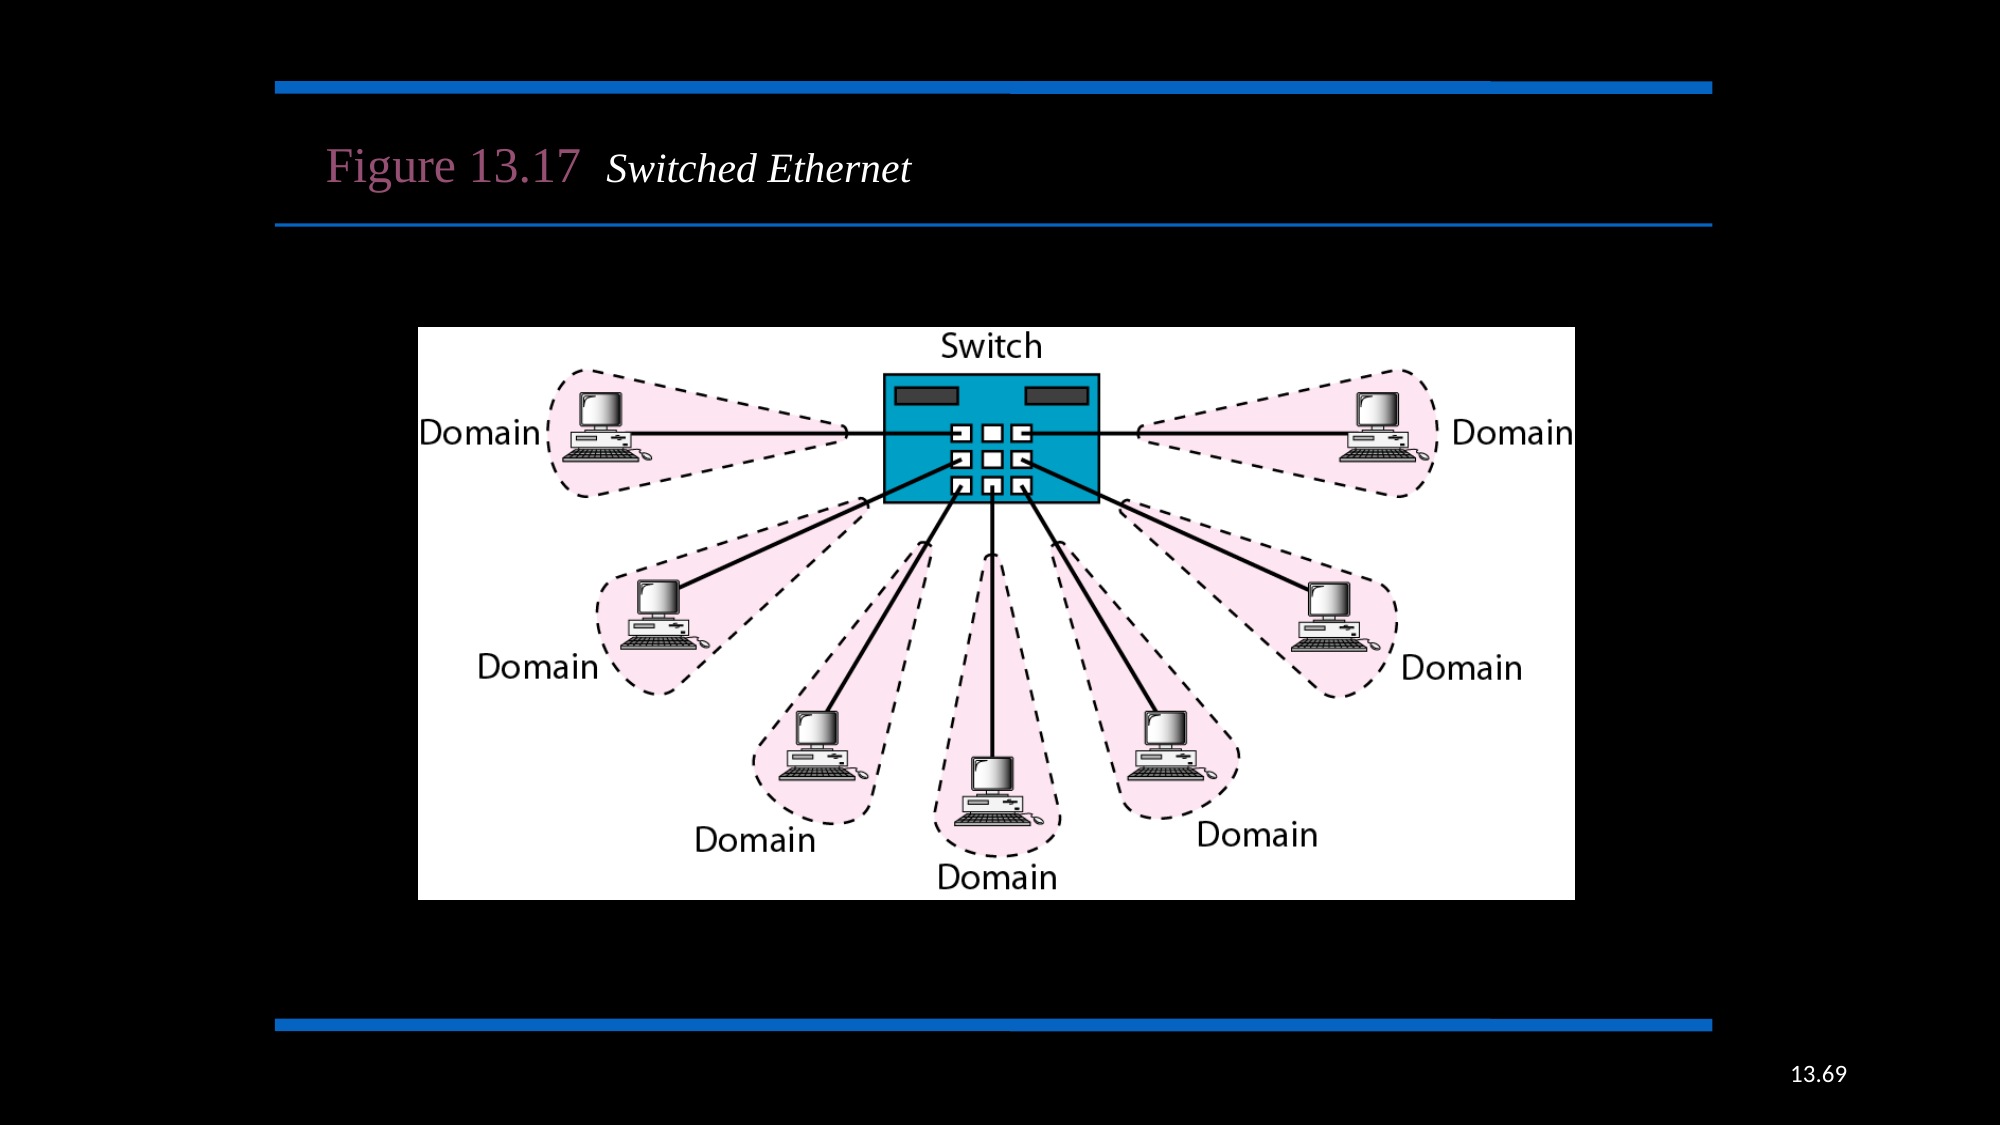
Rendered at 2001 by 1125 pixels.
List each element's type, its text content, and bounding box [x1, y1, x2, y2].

picture [418, 327, 1575, 900]
slide_number 13.69 [1412, 1042, 1863, 1103]
text_box Figure 13.17 Switched Ethernet [310, 124, 927, 200]
